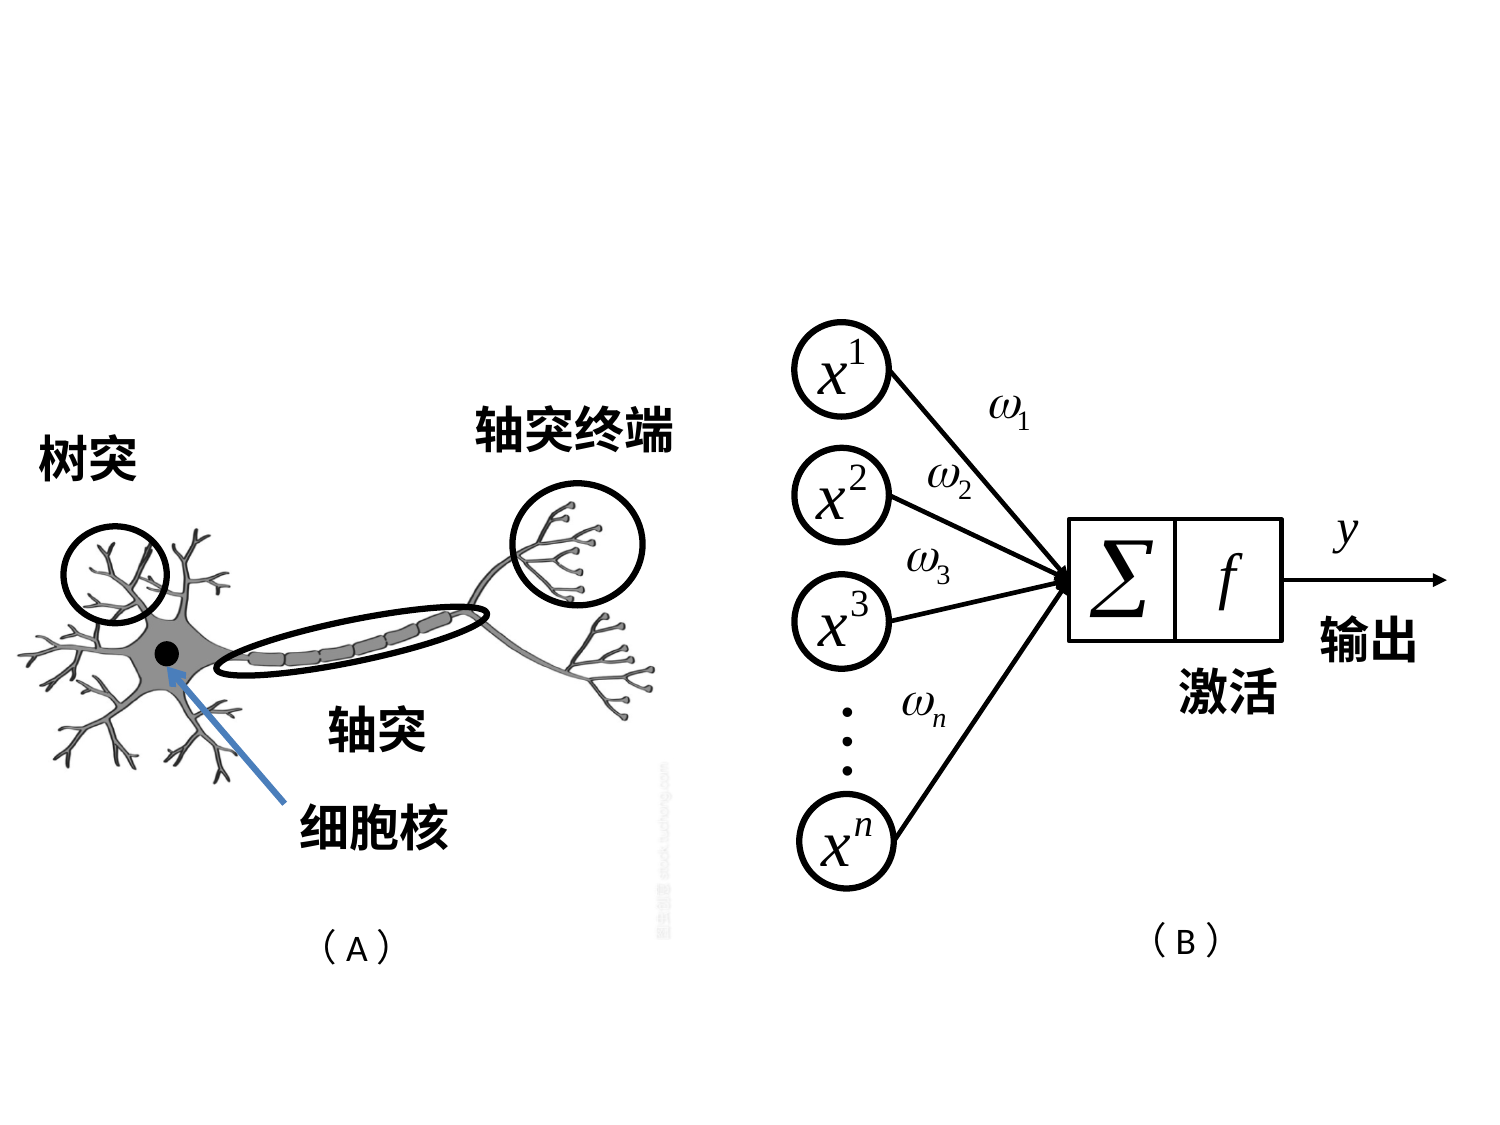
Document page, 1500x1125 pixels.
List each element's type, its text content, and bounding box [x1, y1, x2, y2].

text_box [898, 522, 961, 597]
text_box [1080, 528, 1202, 634]
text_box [893, 666, 956, 740]
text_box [1196, 539, 1261, 625]
text_box [1173, 517, 1284, 643]
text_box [962, 494, 1070, 579]
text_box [888, 369, 979, 494]
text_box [981, 369, 1039, 443]
text_box （A） [284, 948, 513, 977]
text_box （B） [1114, 909, 1343, 970]
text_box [893, 579, 1070, 842]
text_box [1073, 632, 1173, 643]
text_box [919, 438, 982, 512]
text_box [0, 307, 762, 941]
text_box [1324, 510, 1370, 565]
text_box 激活 [1164, 652, 1399, 728]
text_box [794, 321, 894, 889]
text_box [888, 494, 918, 578]
text_box 输出 [1305, 600, 1500, 676]
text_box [987, 369, 1070, 494]
text_box [1074, 517, 1173, 532]
